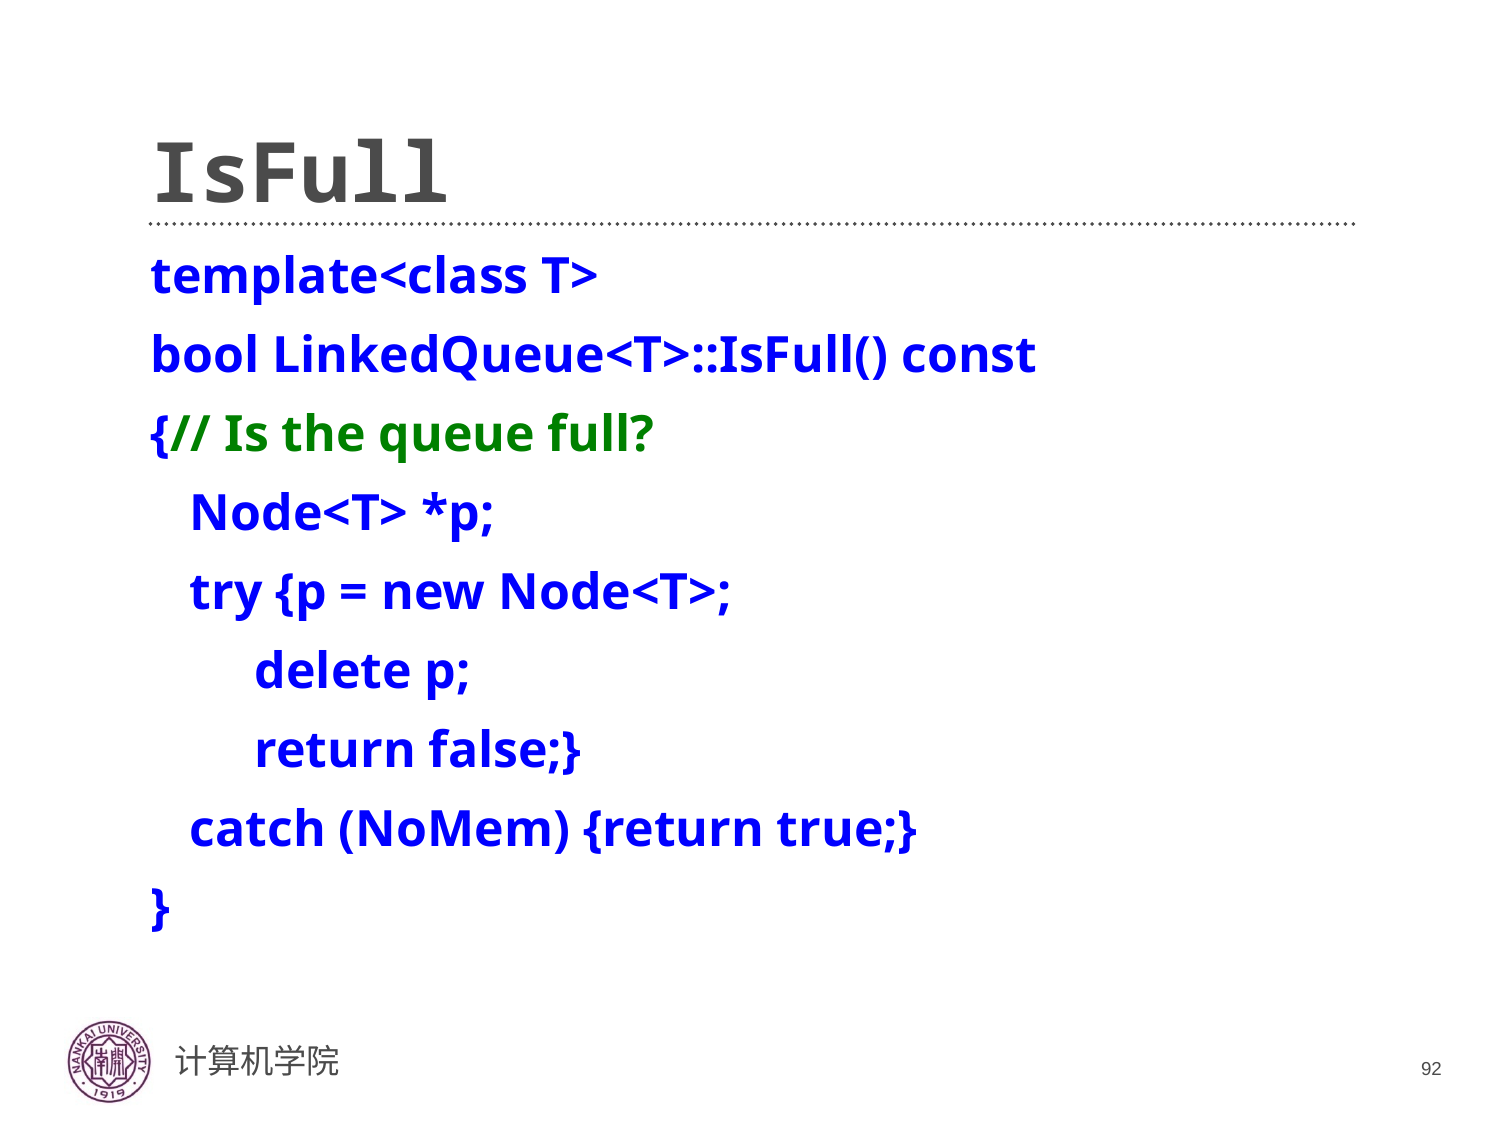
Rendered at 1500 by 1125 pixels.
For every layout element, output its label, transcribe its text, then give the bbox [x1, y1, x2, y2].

slide_number 92 [1308, 1048, 1458, 1093]
title IsFull [150, 82, 1360, 221]
list template<class T> bool LinkedQueue<T>::IsFull() const {// Is the queue full? Node<T> *p; try {p = new Node<T>; delete p; return false;} catch (NoMem) {return true;} } [150, 250, 1360, 1001]
picture [64, 1017, 154, 1106]
